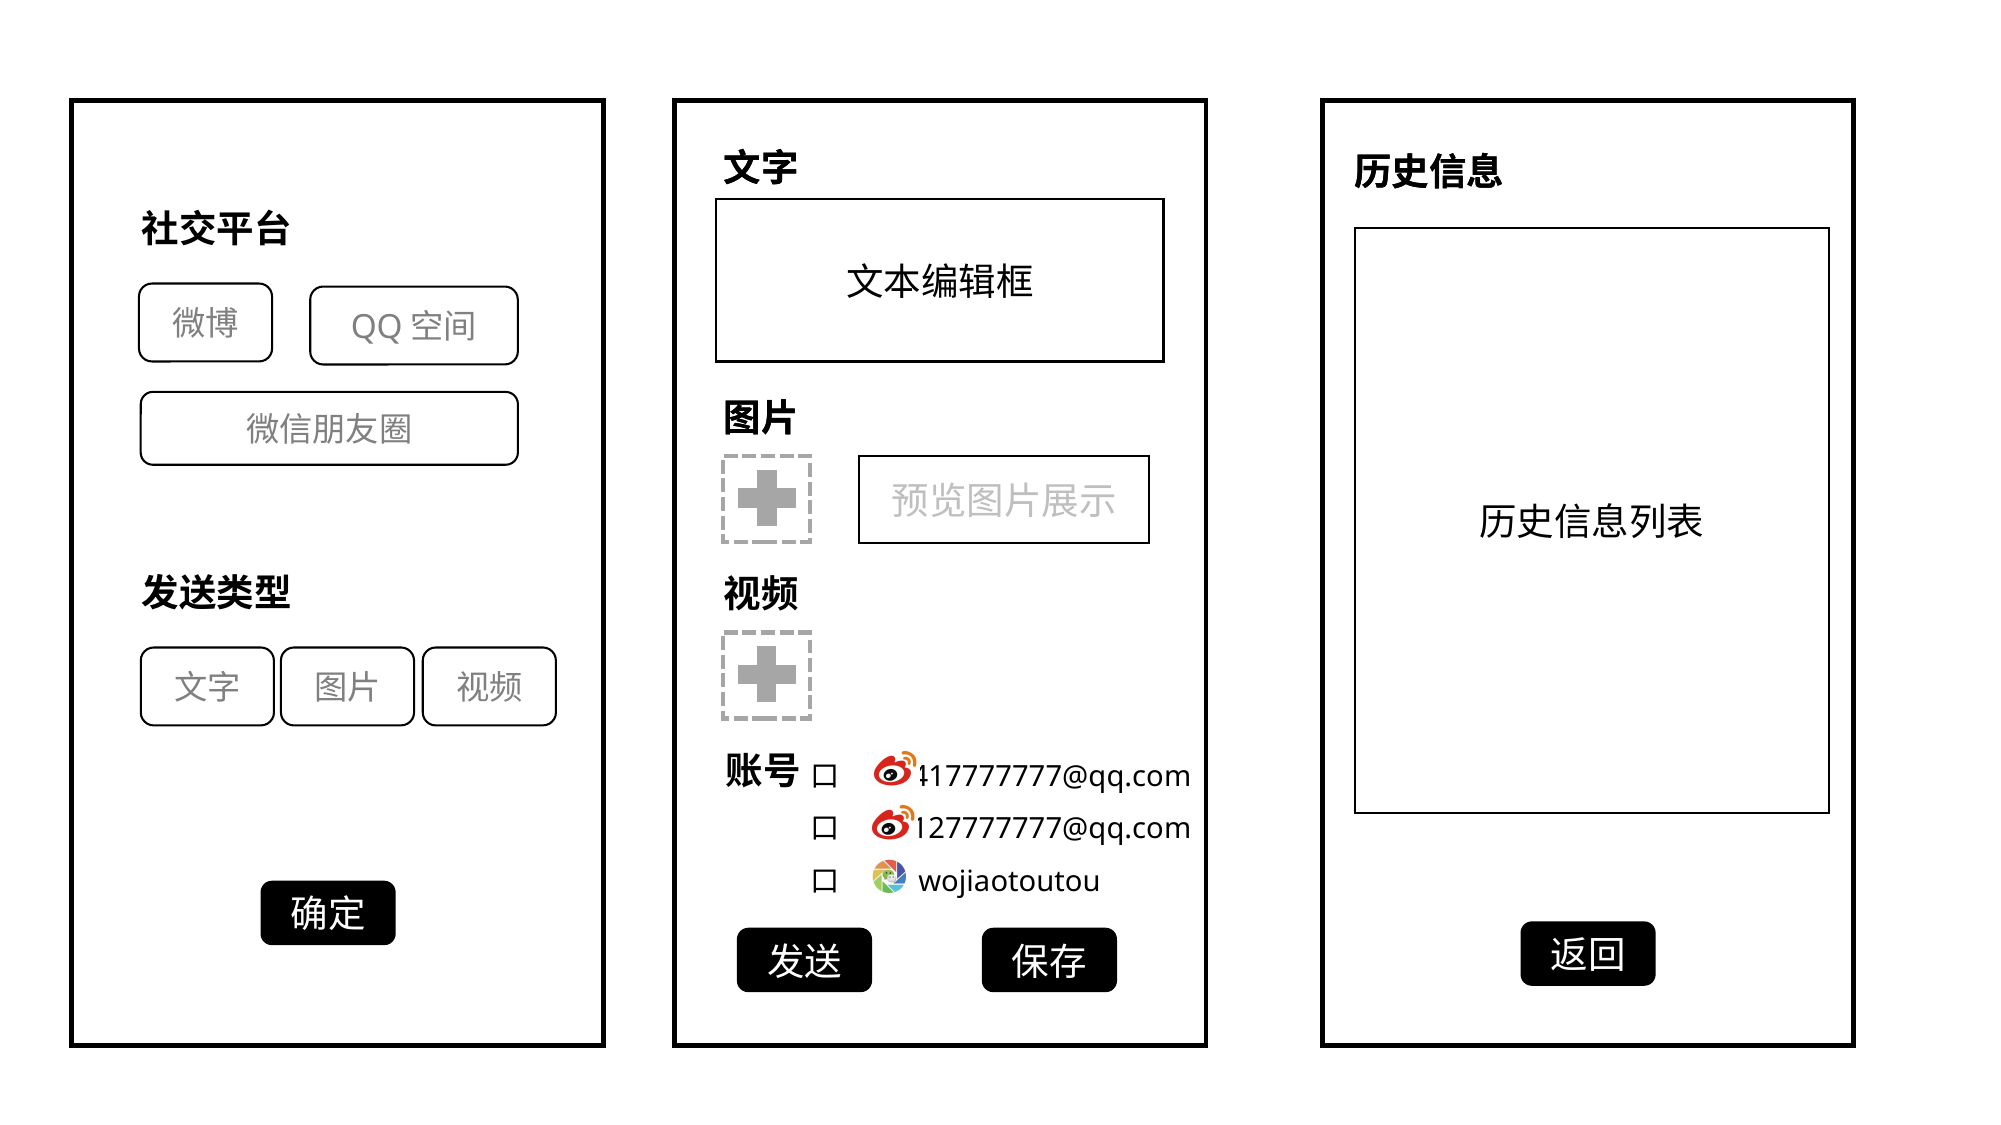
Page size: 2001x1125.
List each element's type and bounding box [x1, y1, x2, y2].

text_box [674, 100, 1308, 1046]
text_box [71, 100, 604, 1046]
text_box [1322, 100, 1854, 1046]
